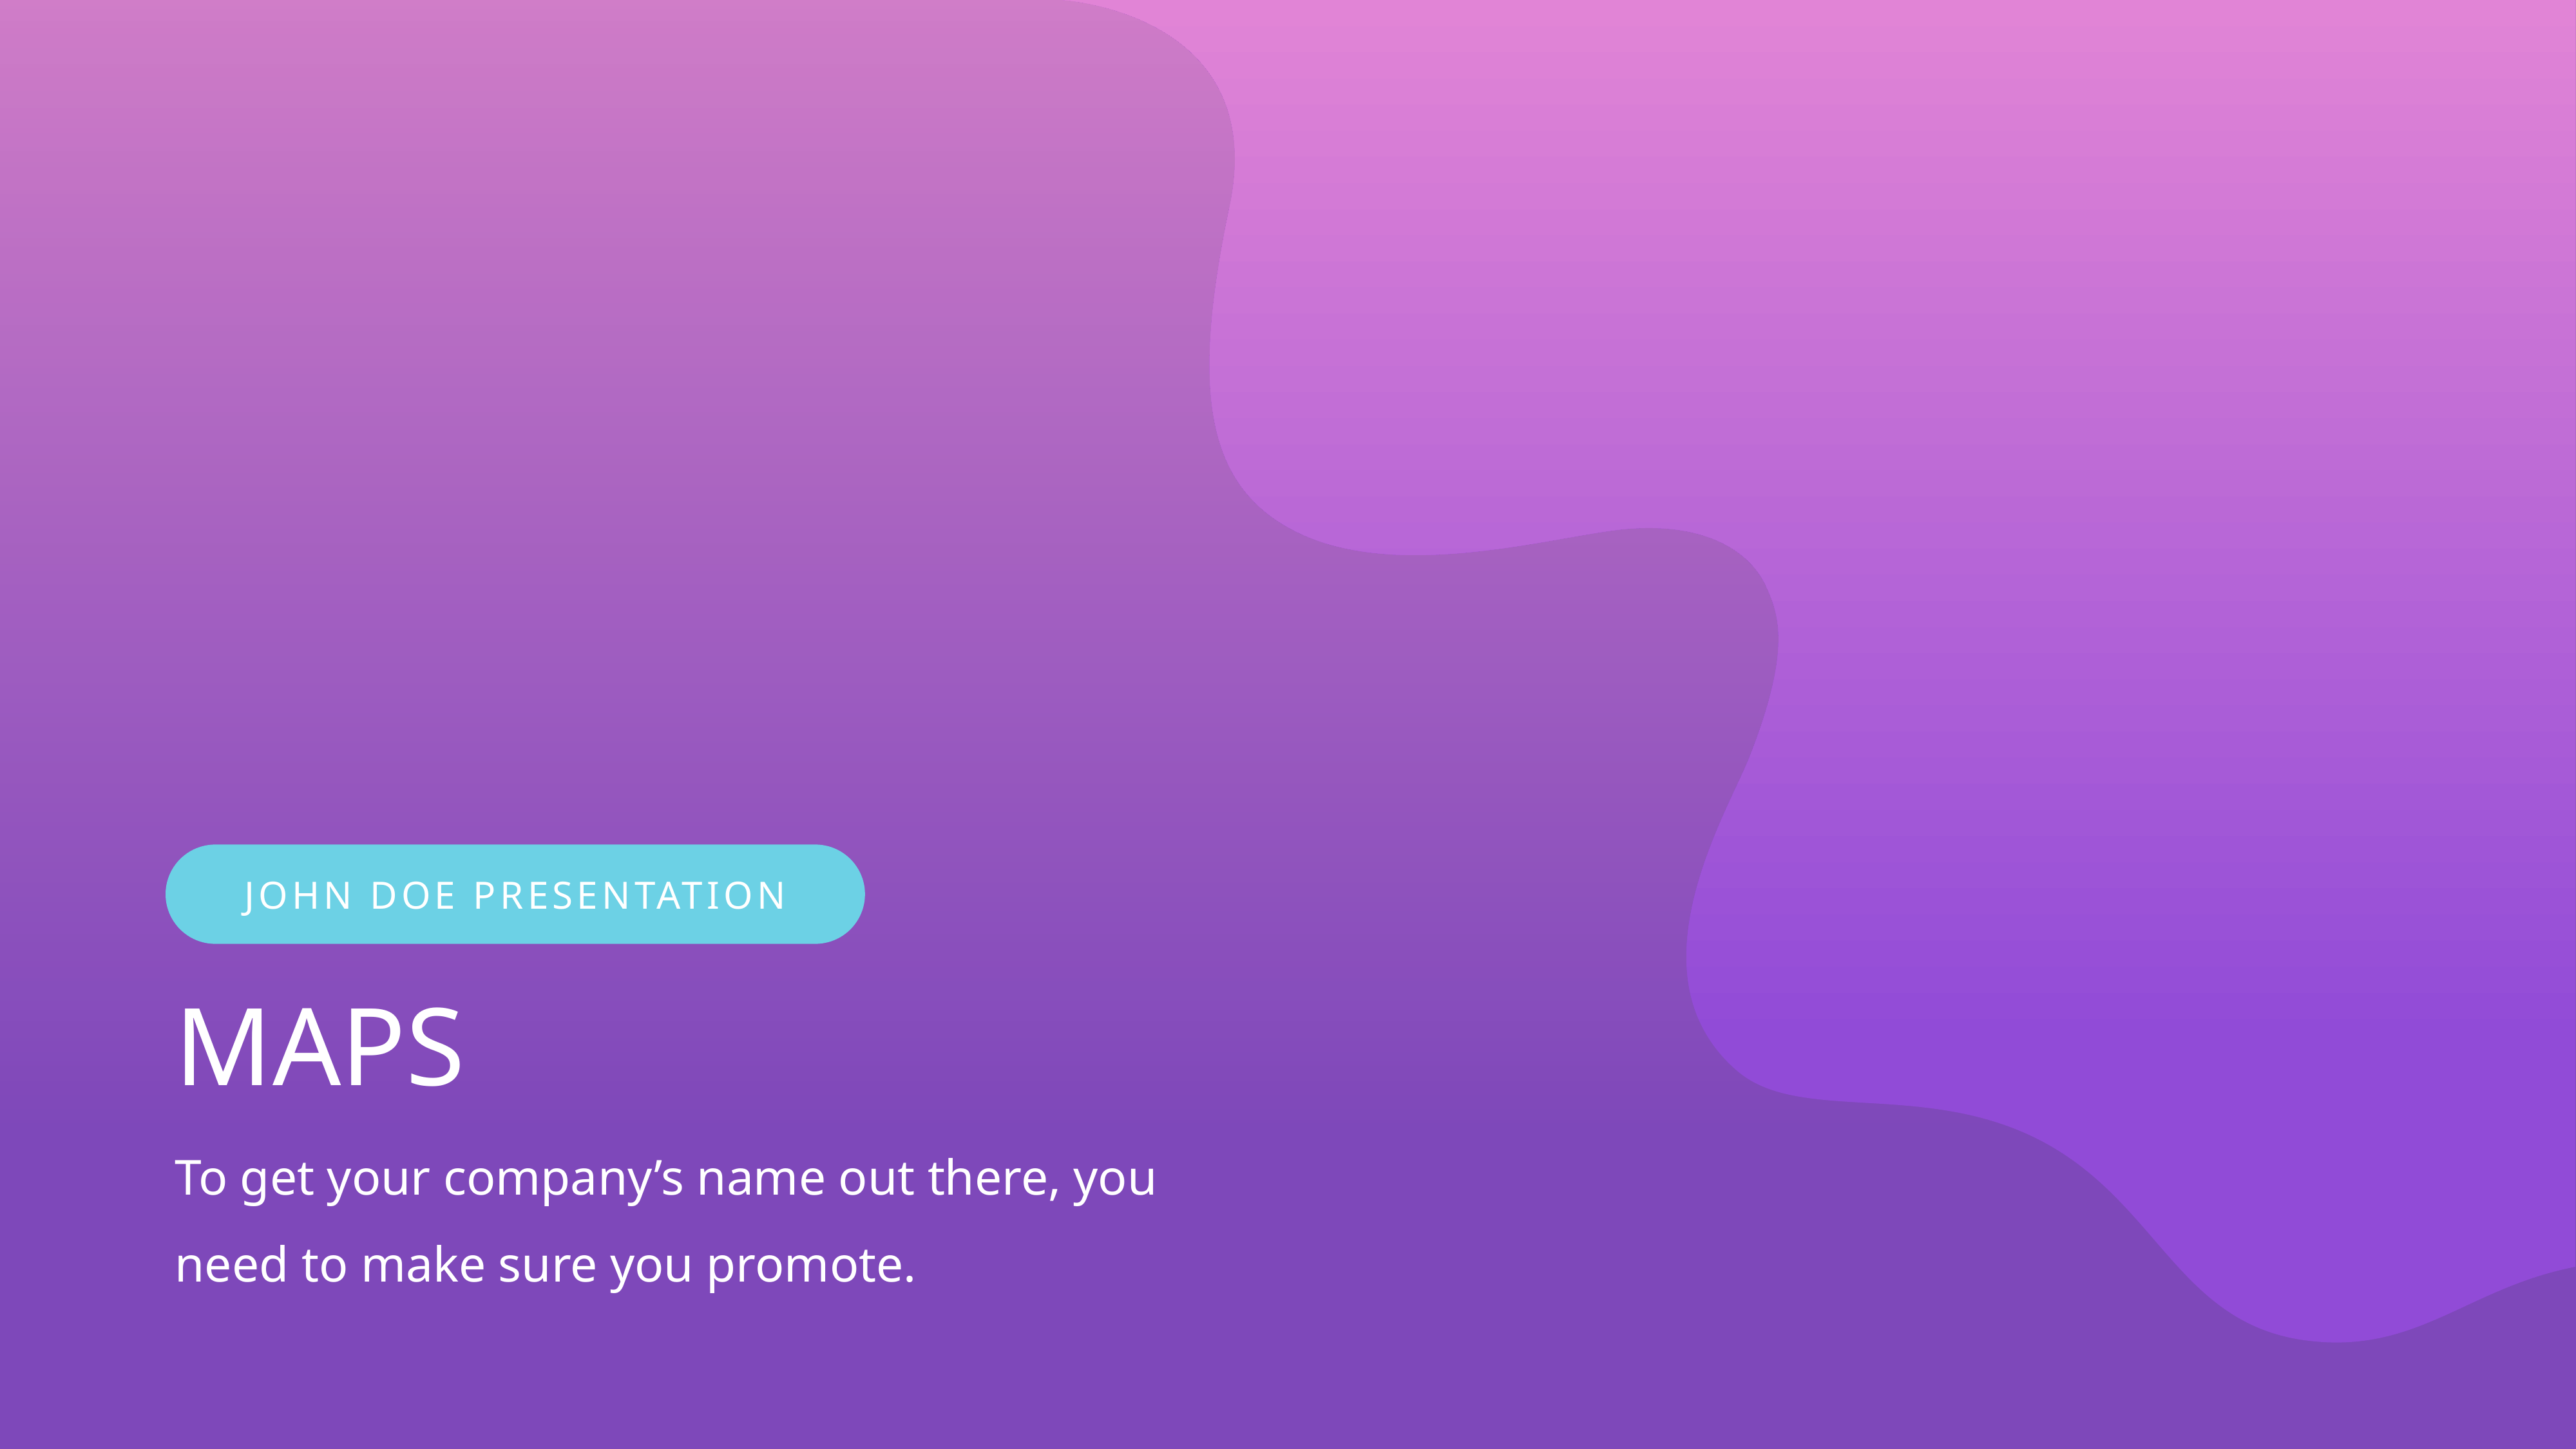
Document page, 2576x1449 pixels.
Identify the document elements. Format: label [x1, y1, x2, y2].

text_box [165, 844, 1476, 1287]
picture [0, 0, 2576, 1449]
